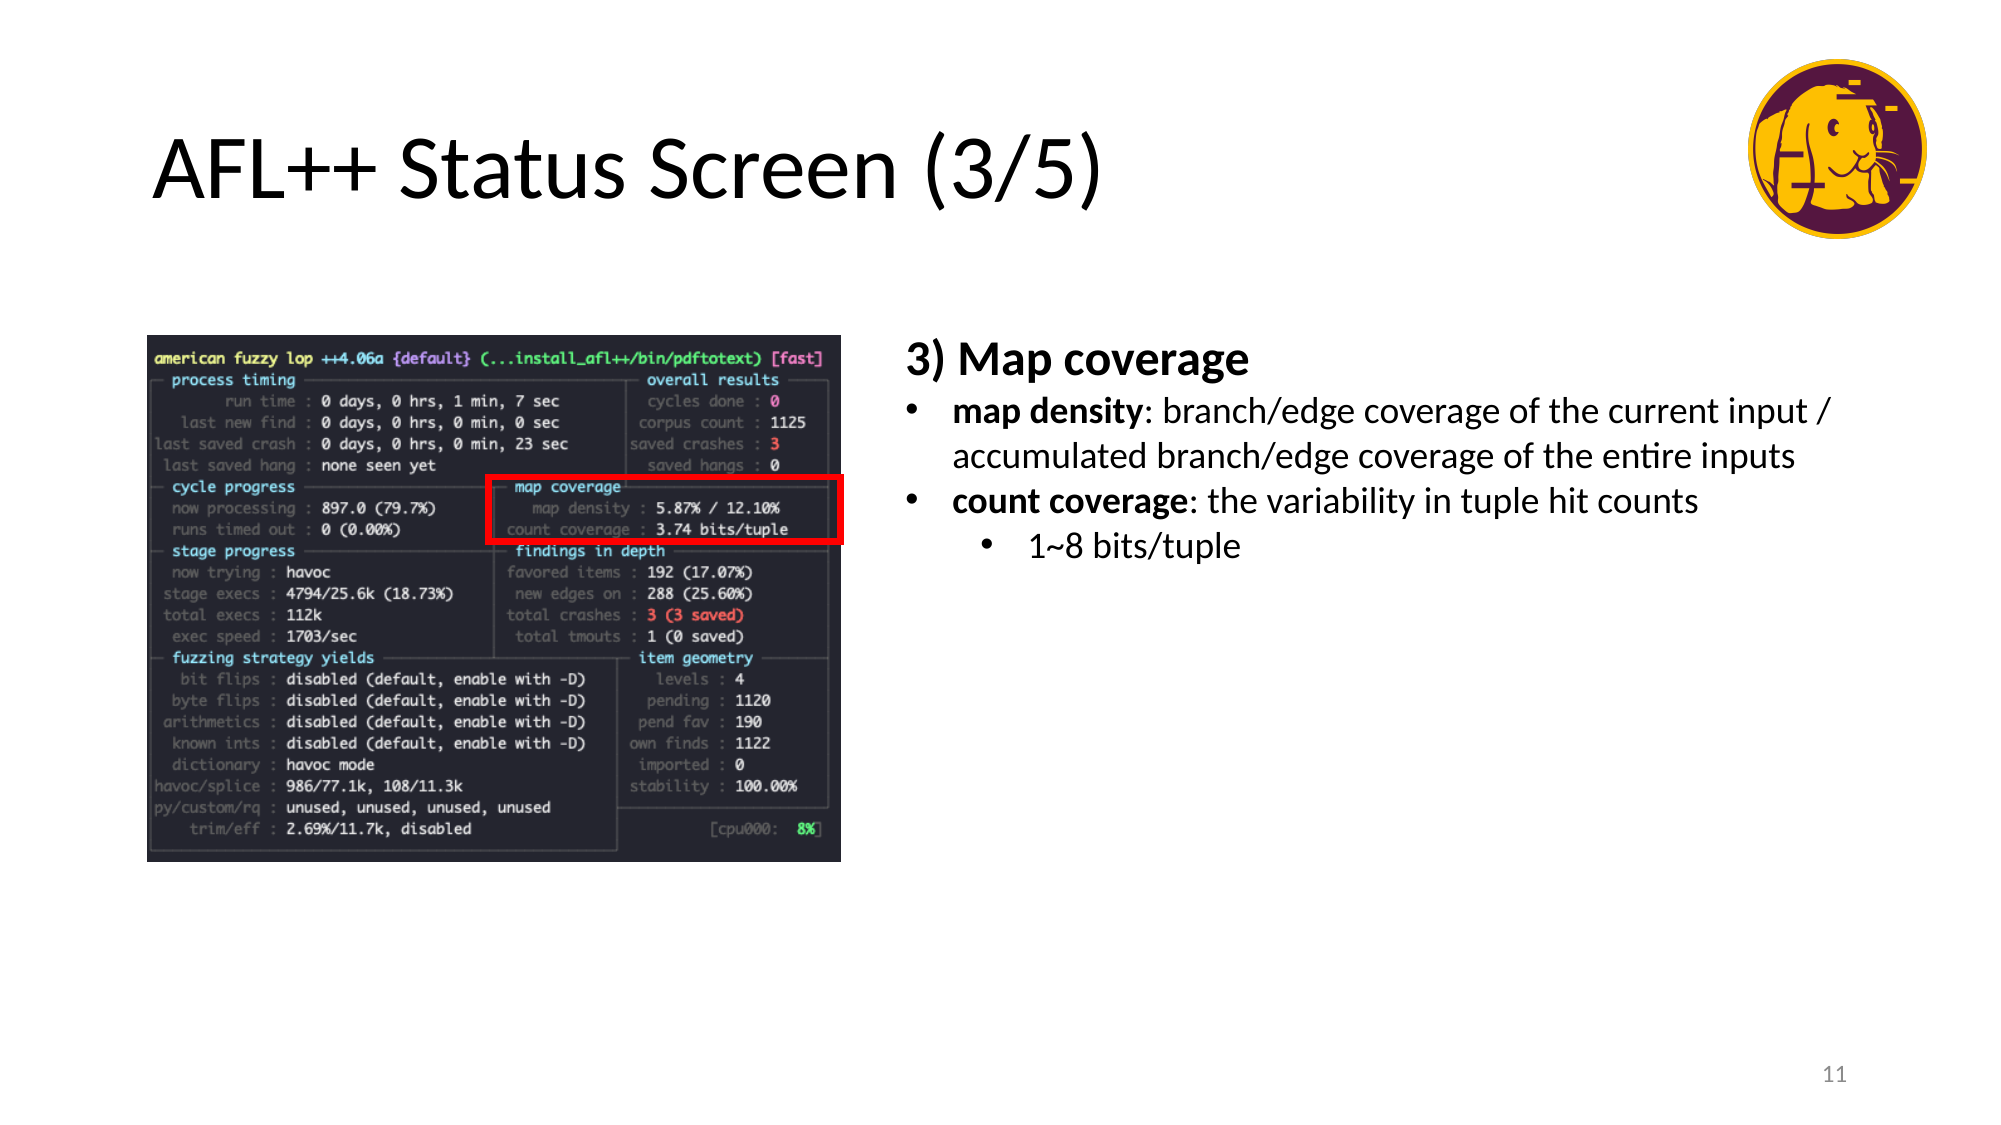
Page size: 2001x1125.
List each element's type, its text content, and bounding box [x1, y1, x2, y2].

title AFL++ Status Screen (3/5) [137, 59, 1863, 278]
text_box 3) Map coverage map density: branch/edge coverage of the current input / accumulated branch/edge coverage of the entire inputs count coverage: the variability in tuple hit counts 1~8 bits/tuple [890, 318, 1891, 574]
slide_number 11 [1412, 1042, 1863, 1103]
picture [147, 335, 841, 862]
picture [1748, 59, 1927, 239]
